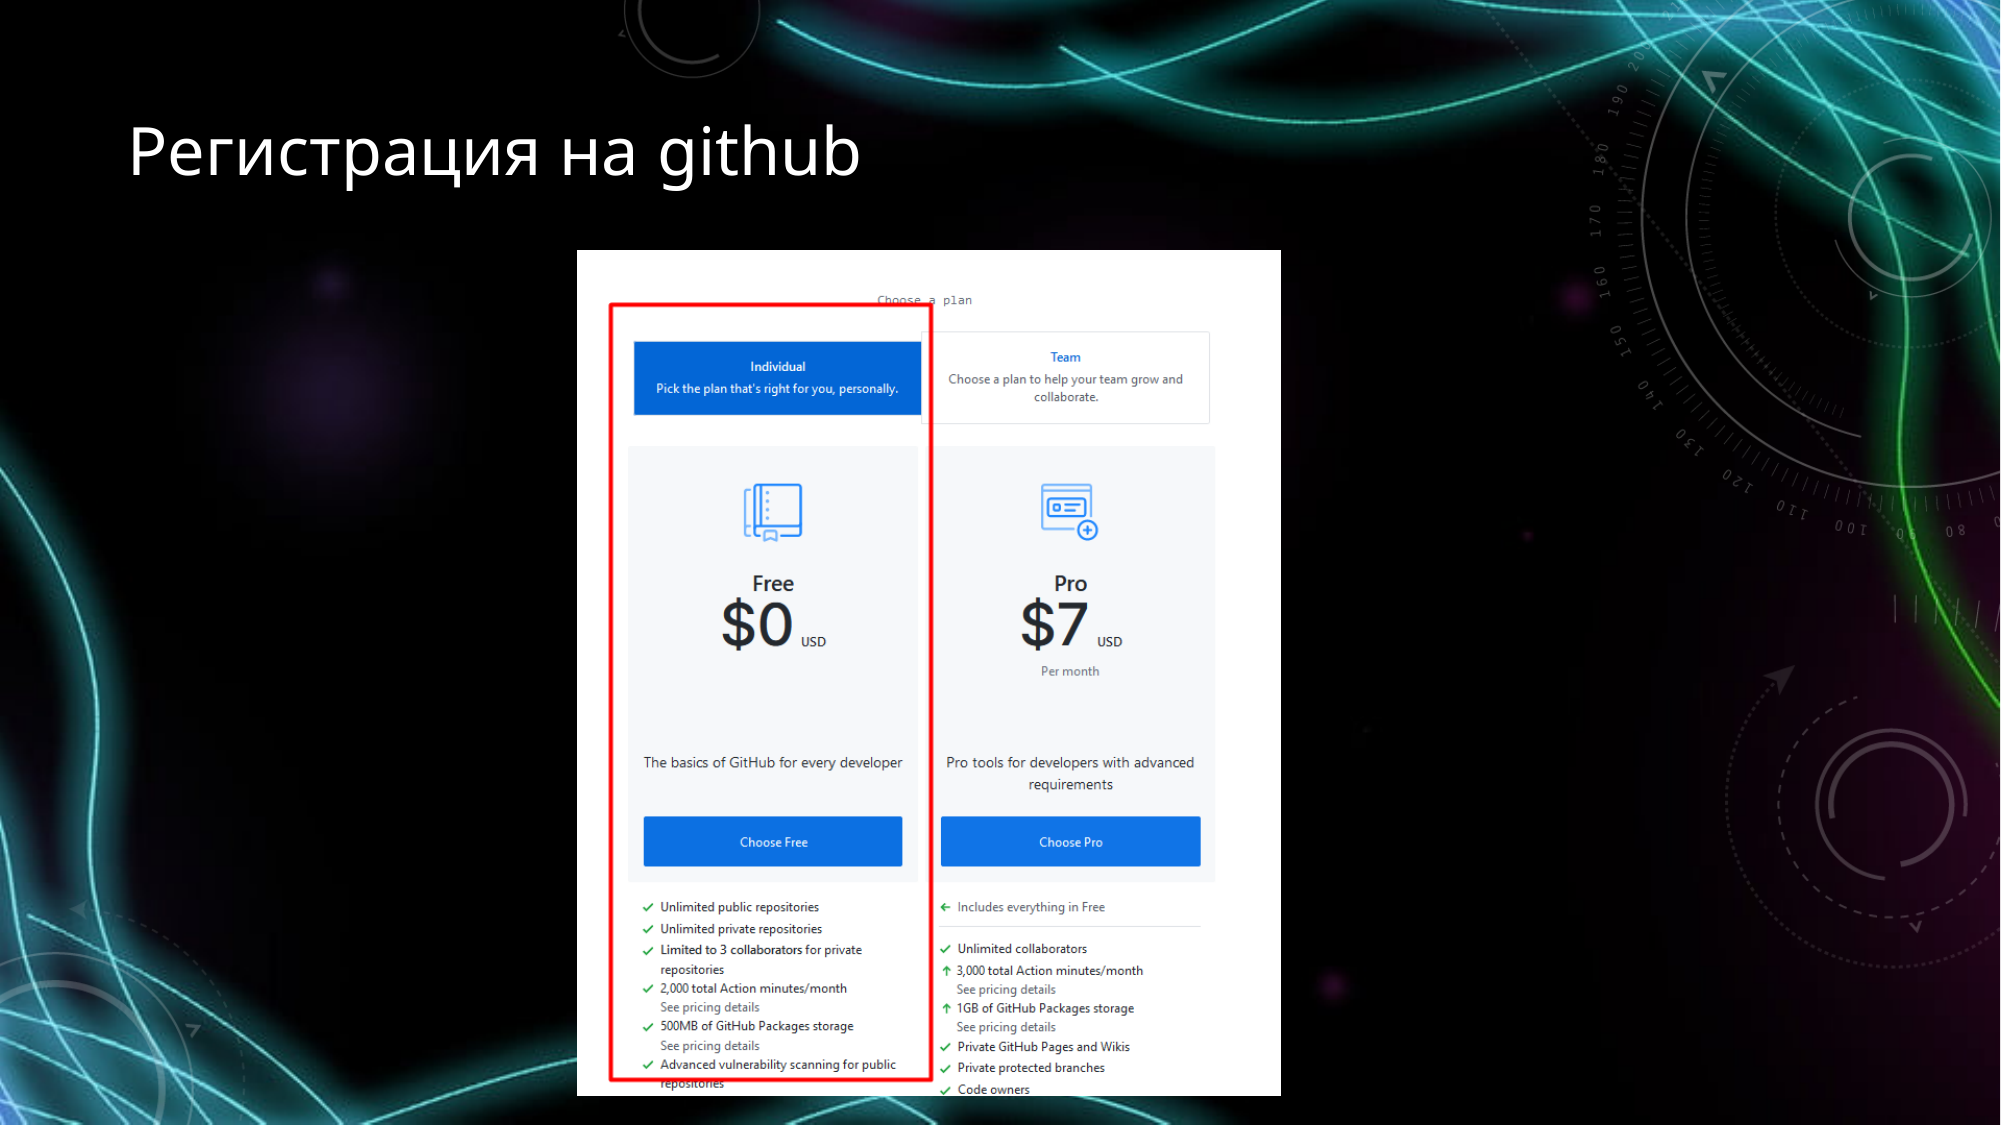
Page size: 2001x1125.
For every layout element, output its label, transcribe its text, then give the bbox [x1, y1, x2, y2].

title Регистрация на github [112, 99, 1775, 198]
picture [0, 0, 2001, 1125]
